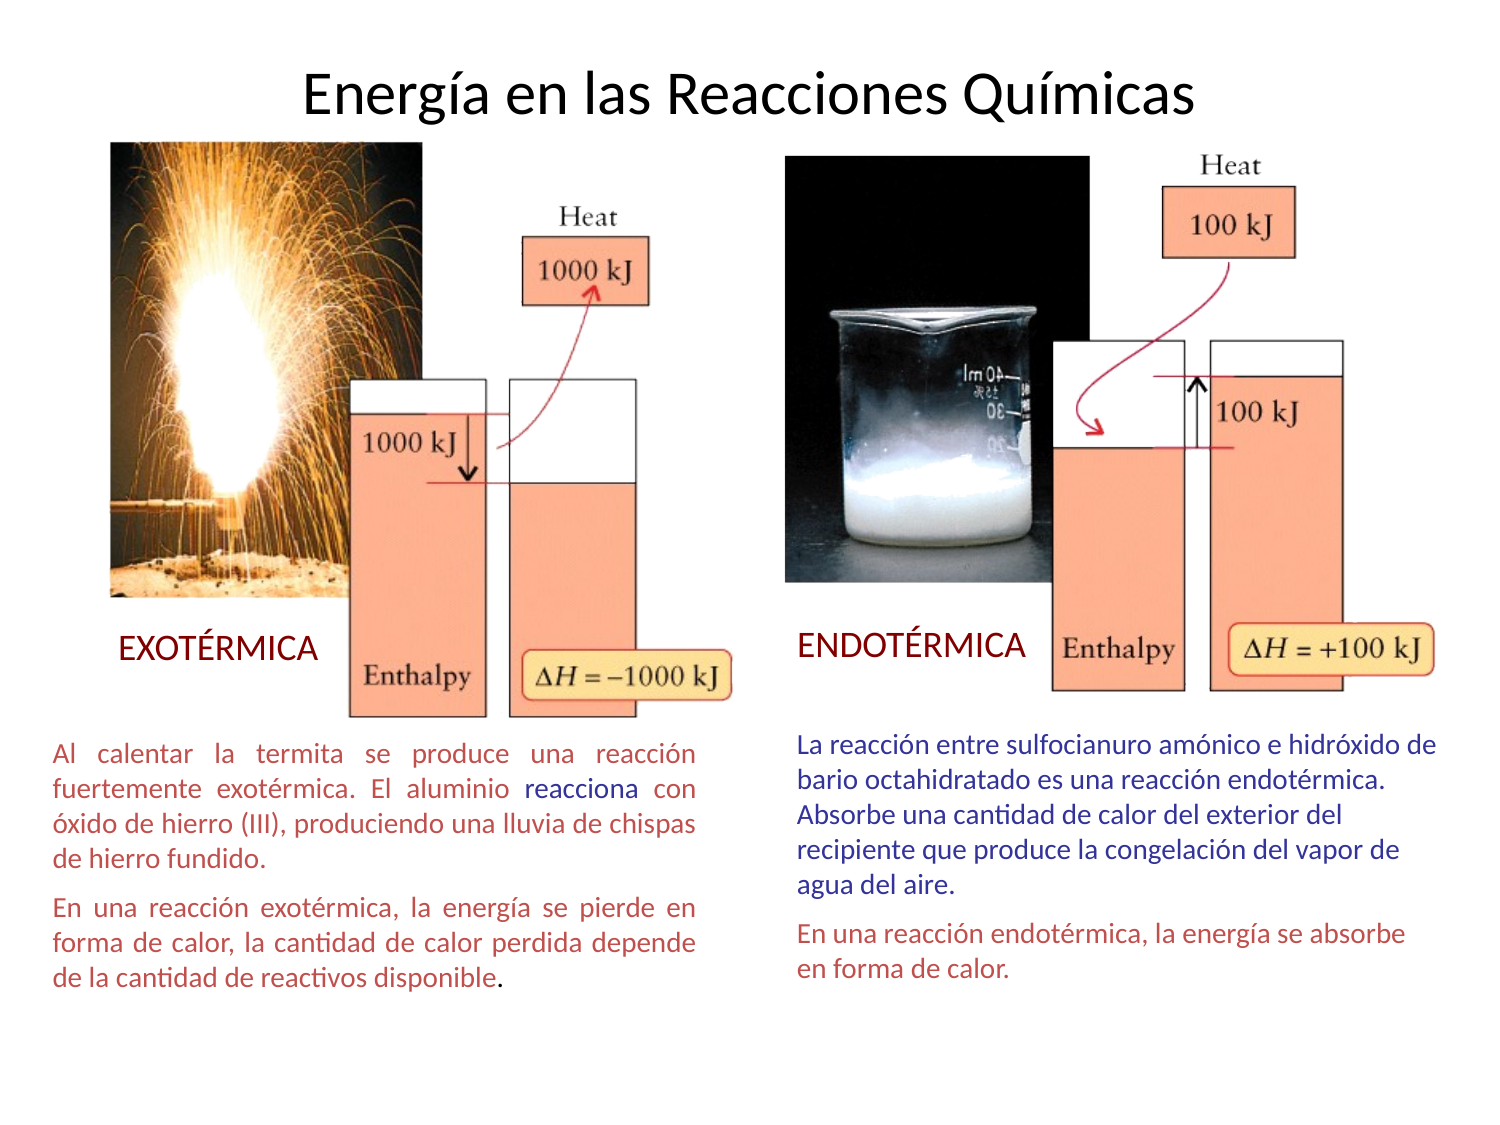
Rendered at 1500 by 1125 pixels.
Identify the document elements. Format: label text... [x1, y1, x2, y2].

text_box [79, 136, 742, 729]
text_box La reacción entre sulfocianuro amónico e hidróxido de bario octahidratado es una reacción endotérmica. Absorbe una cantidad de calor del exterior del recipiente que produce la congelación del vapor de agua del aire. En una reacción endotérmica, la energía se absorbe en forma de calor. [782, 722, 1456, 992]
title Energía en las Reacciones Químicas [75, 0, 1425, 184]
text_box Al calentar la termita se produce una reacción fuertemente exotérmica. El aluminio reacciona con óxido de hierro (III), produciendo una lluvia de chispas de hierro fundido. En una reacción exotérmica, la energía se pierde en forma de calor, la cantidad de calor perdida depende de la cantidad de reactivos disponible. [37, 726, 712, 1001]
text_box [767, 149, 1454, 716]
